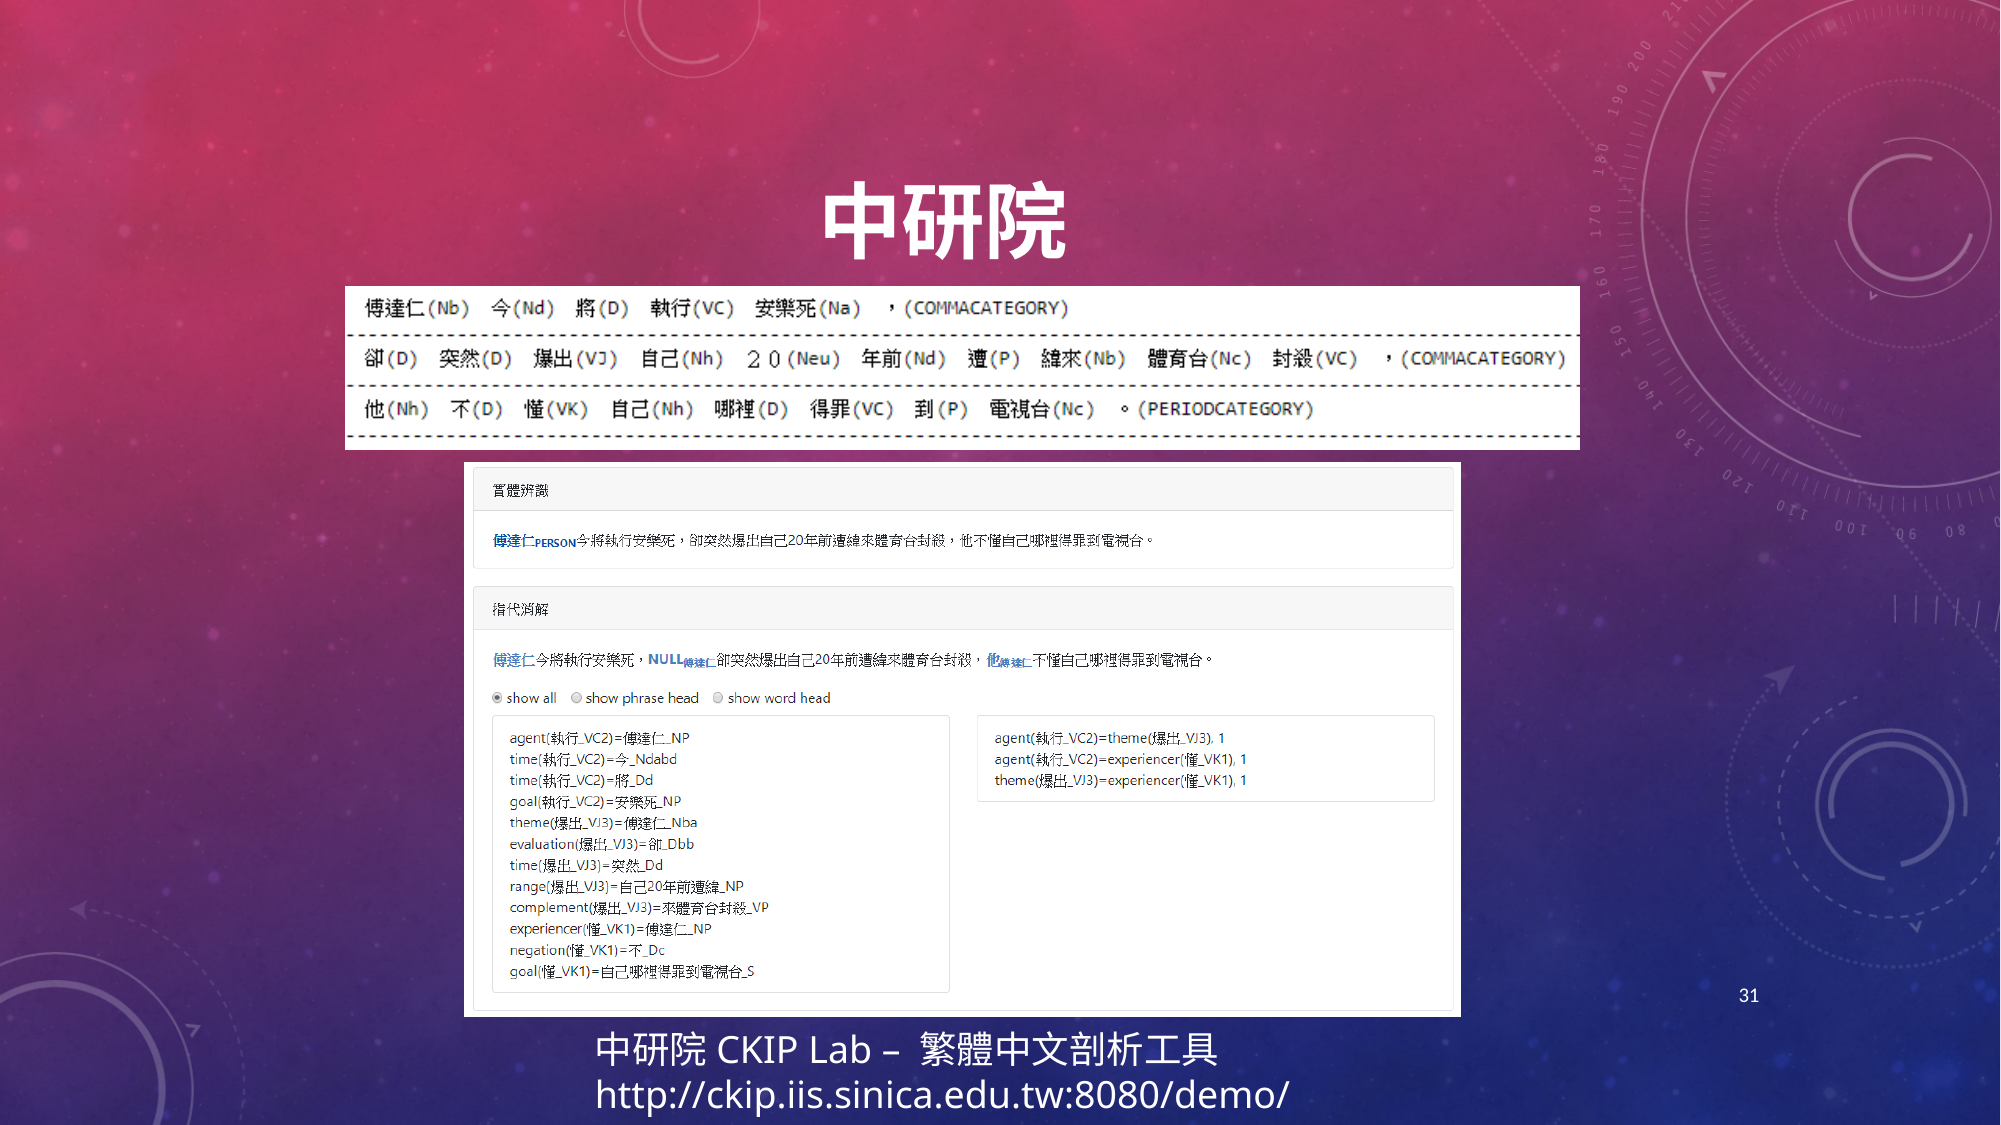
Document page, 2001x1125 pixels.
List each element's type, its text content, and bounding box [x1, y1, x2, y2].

text_box 中研院CKIP Lab – 繁體中文剖析工具 http://ckip.iis.sinica.edu.tw:8080/demo/ [579, 1029, 1311, 1124]
title 中研院 [112, 99, 1775, 339]
slide_number 31 [1684, 963, 1775, 1025]
picture [0, 0, 2001, 1125]
